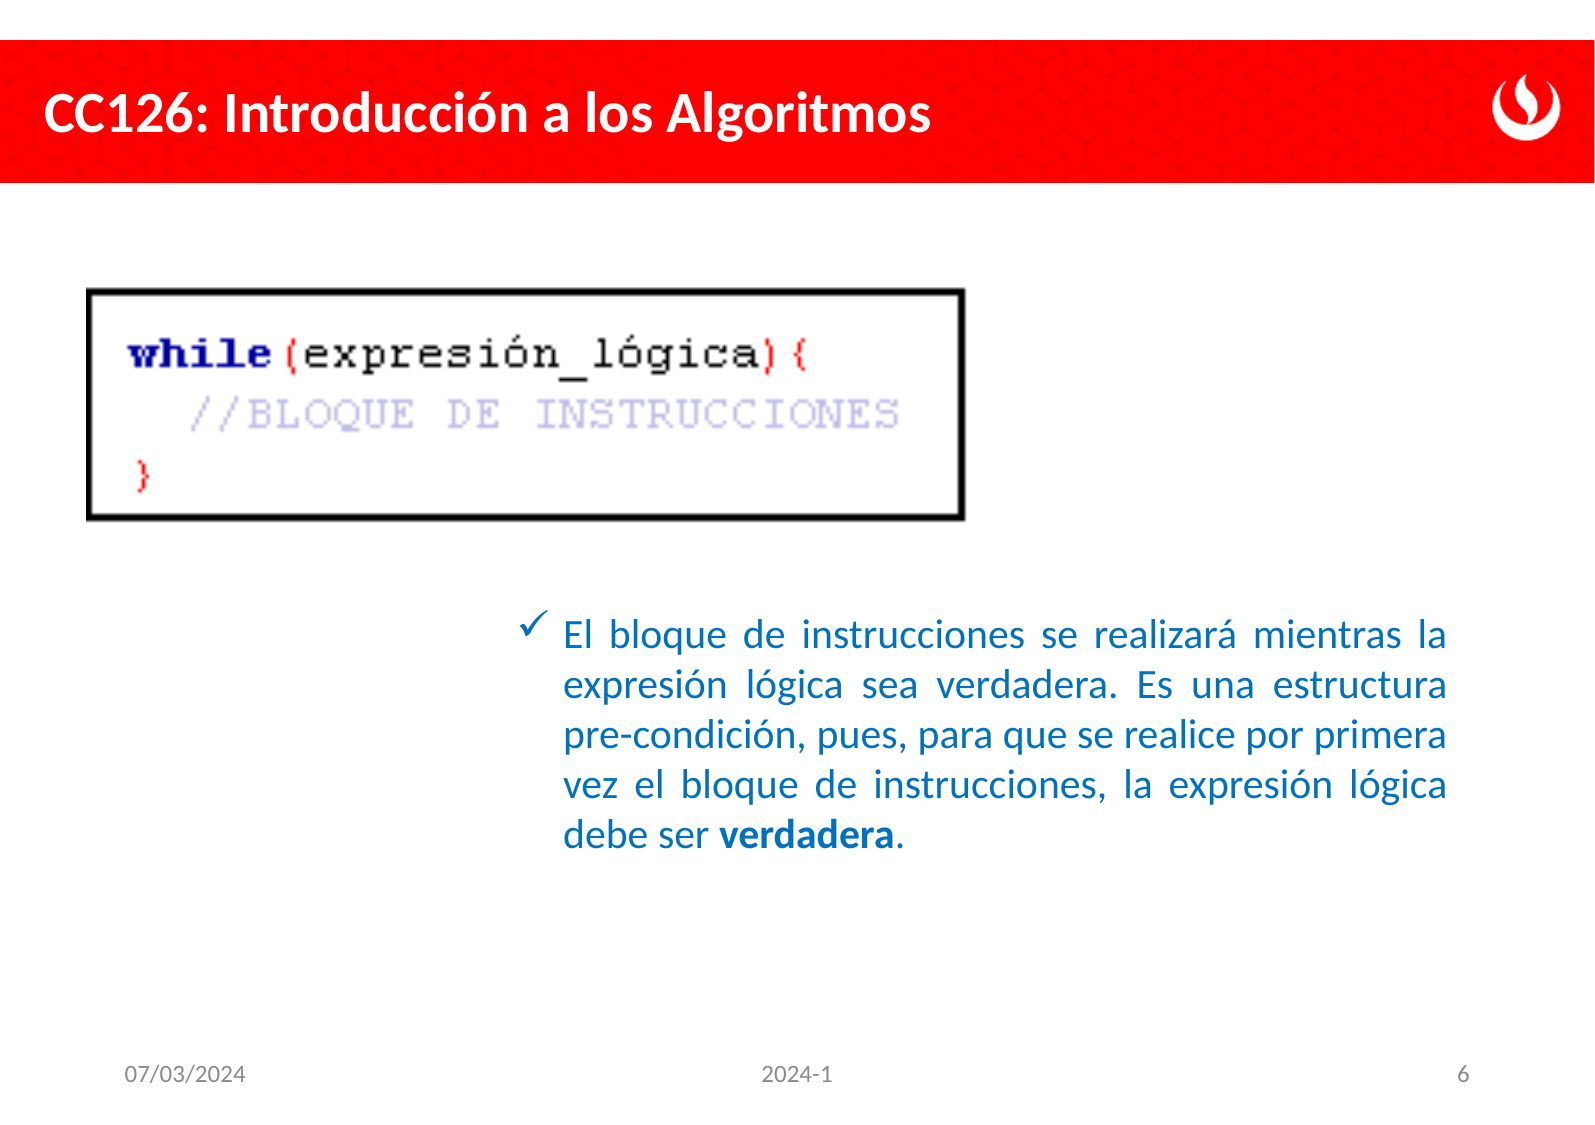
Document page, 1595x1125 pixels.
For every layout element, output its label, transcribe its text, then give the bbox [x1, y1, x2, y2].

footer 2024-1 [528, 1042, 1067, 1103]
picture [0, 40, 1595, 183]
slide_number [109, 1042, 469, 1103]
slide_number 6 [1126, 1042, 1485, 1103]
picture [86, 286, 970, 526]
text_box El bloque de instrucciones se realizará mientras la expresión lógica sea verdadera. Es una estructura pre-condición, pues, para que se realice por primera vez el bloque de instrucciones, la expresión lógica debe ser verdadera. [501, 599, 1463, 865]
